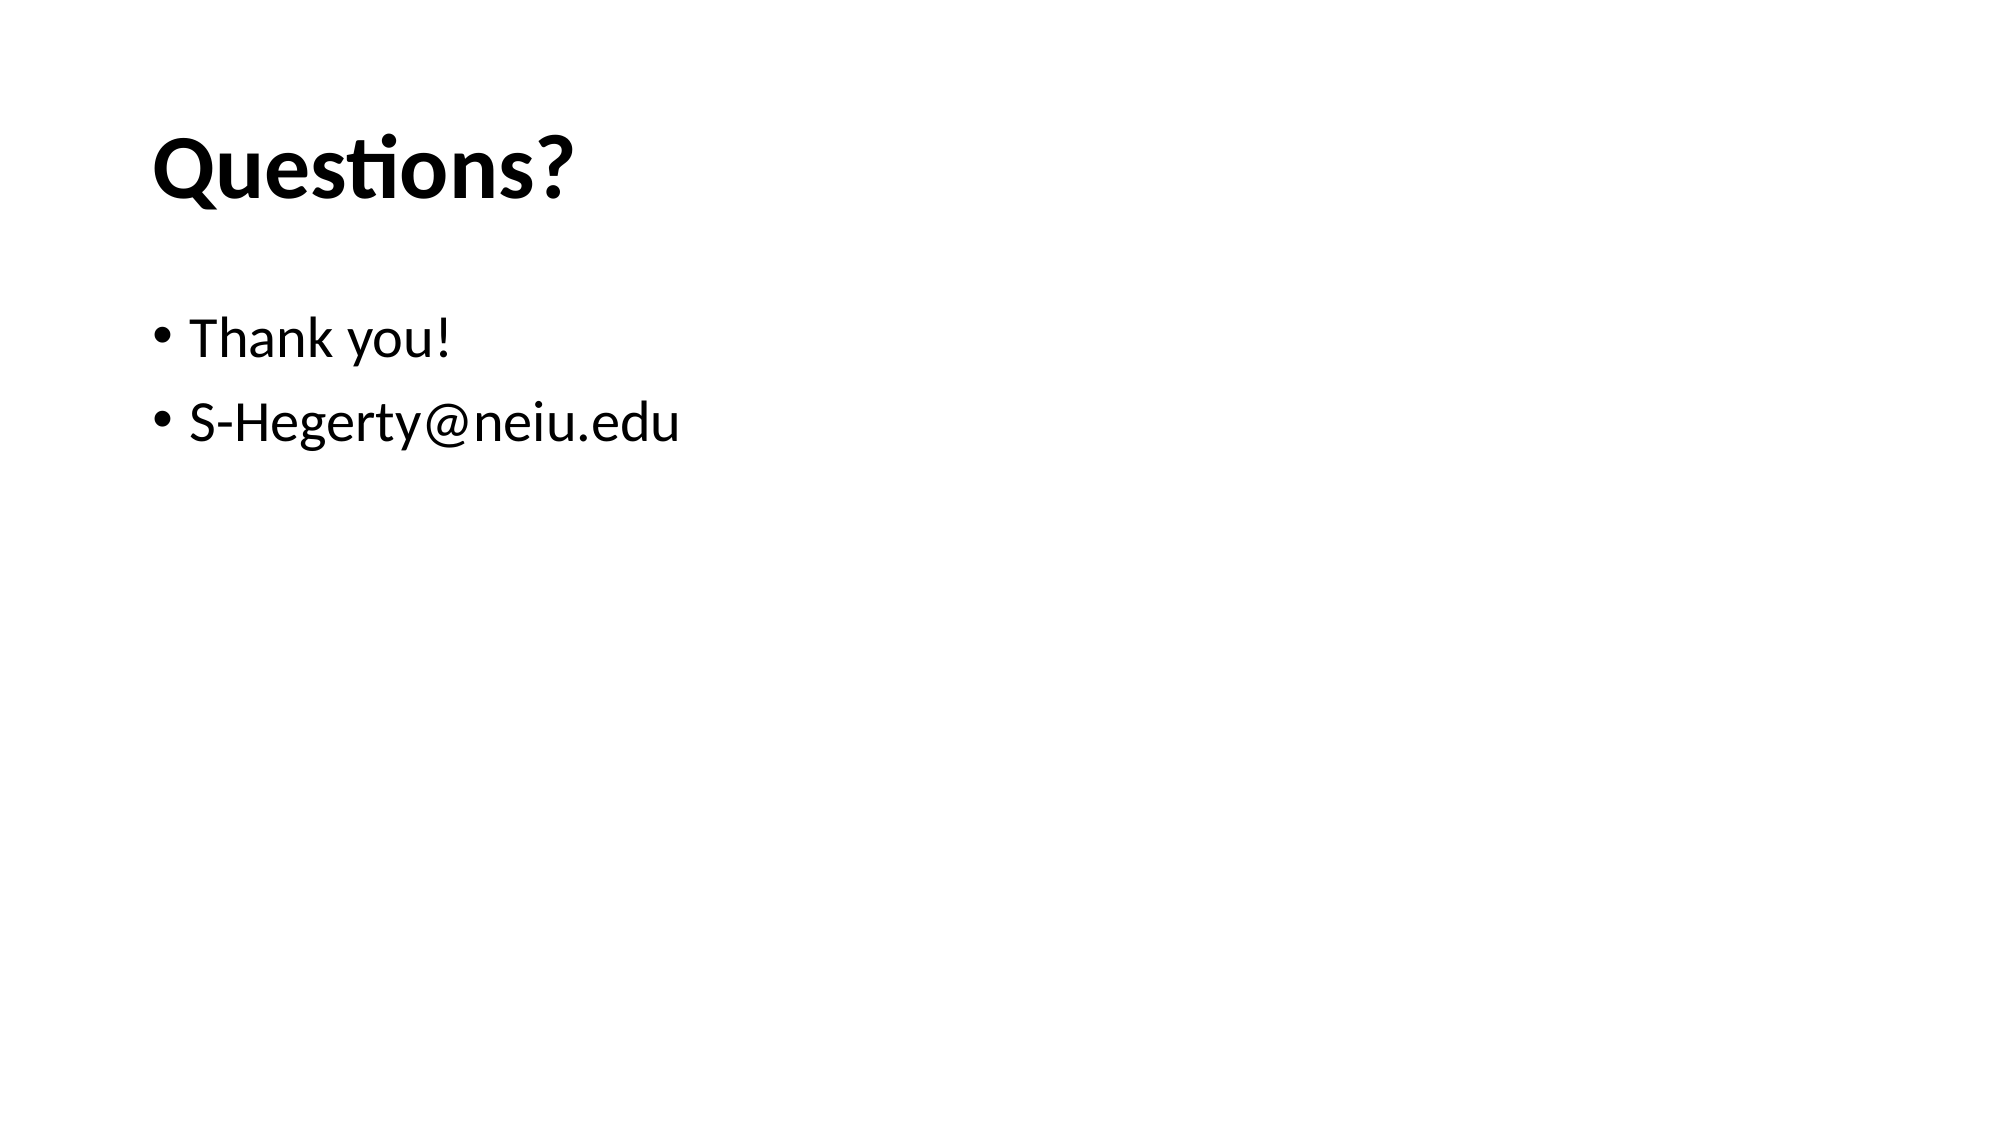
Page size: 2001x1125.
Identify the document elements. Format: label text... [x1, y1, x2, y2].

list Thank you! S-Hegerty@neiu.edu [137, 299, 1863, 1014]
title Questions? [137, 59, 1863, 278]
